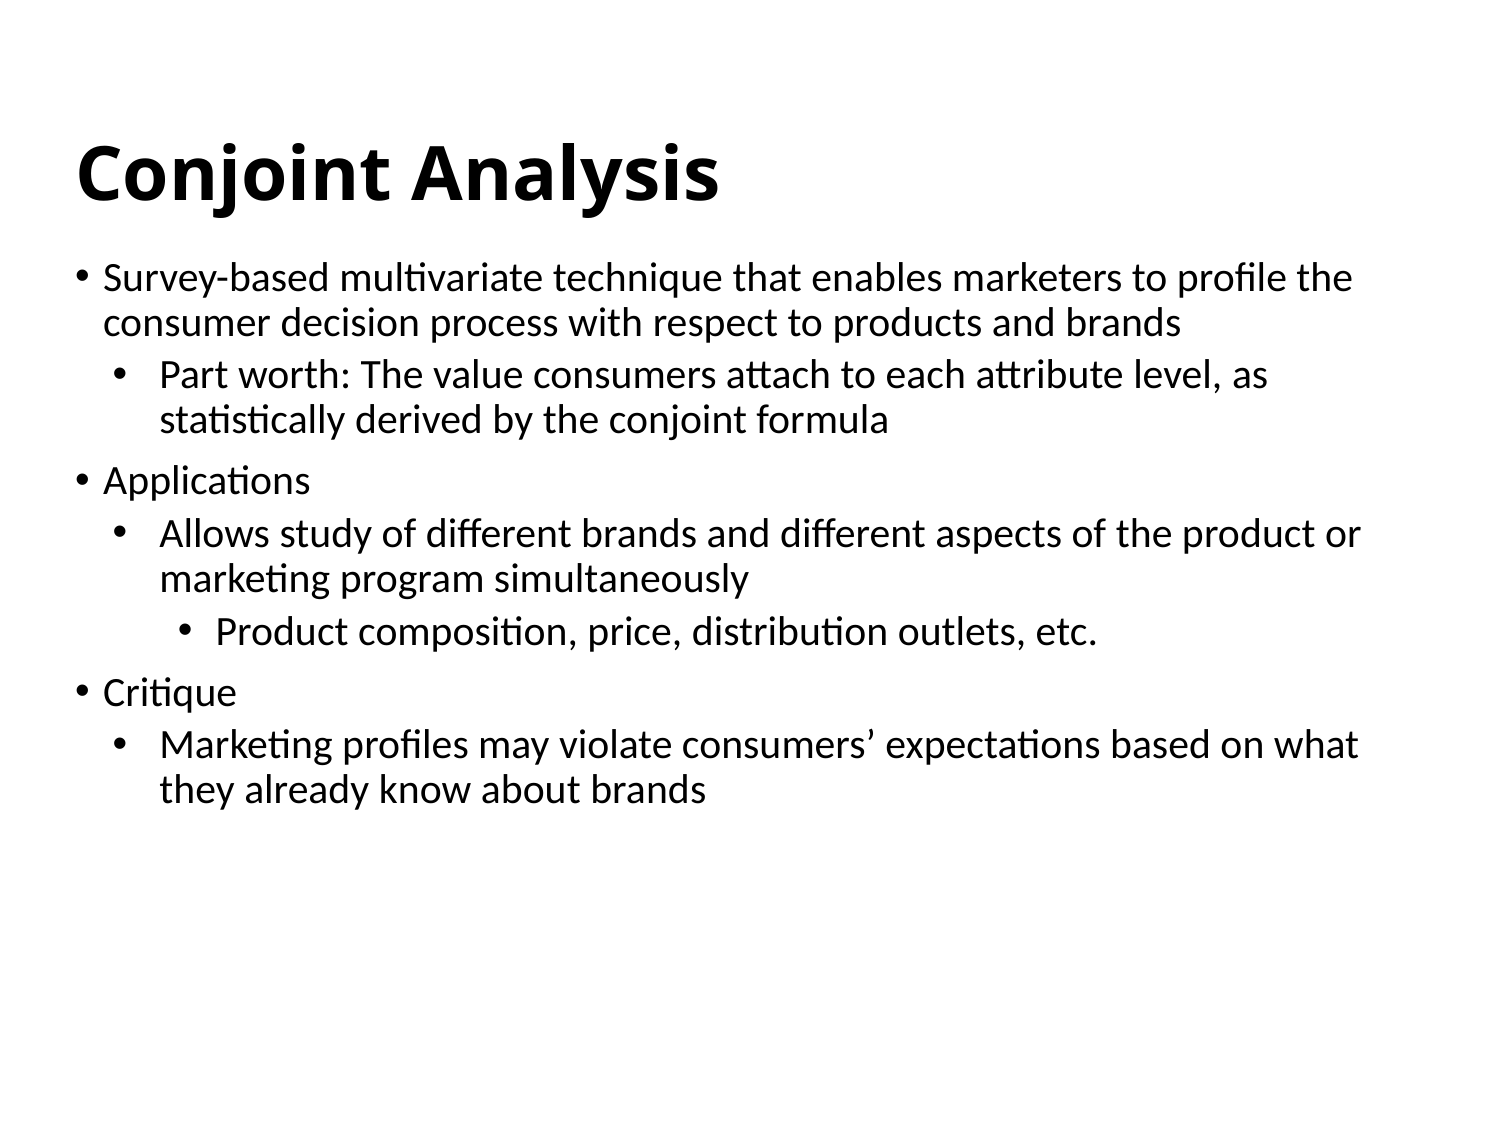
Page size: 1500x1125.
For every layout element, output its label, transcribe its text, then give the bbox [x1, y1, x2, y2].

title Conjoint Analysis [75, 35, 1425, 216]
list Survey-based multivariate technique that enables marketers to profile the consumer decision process with respect to products and brands Part worth: The value consumers attach to each attribute level, as statistically derived by the conjoint formula Applications Allows study of different brands and different aspects of the product or marketing program simultaneously Product composition, price, distribution outlets, etc. Critique Marketing profiles may violate consumers’ expectations based on what they already know about brands [75, 255, 1425, 983]
